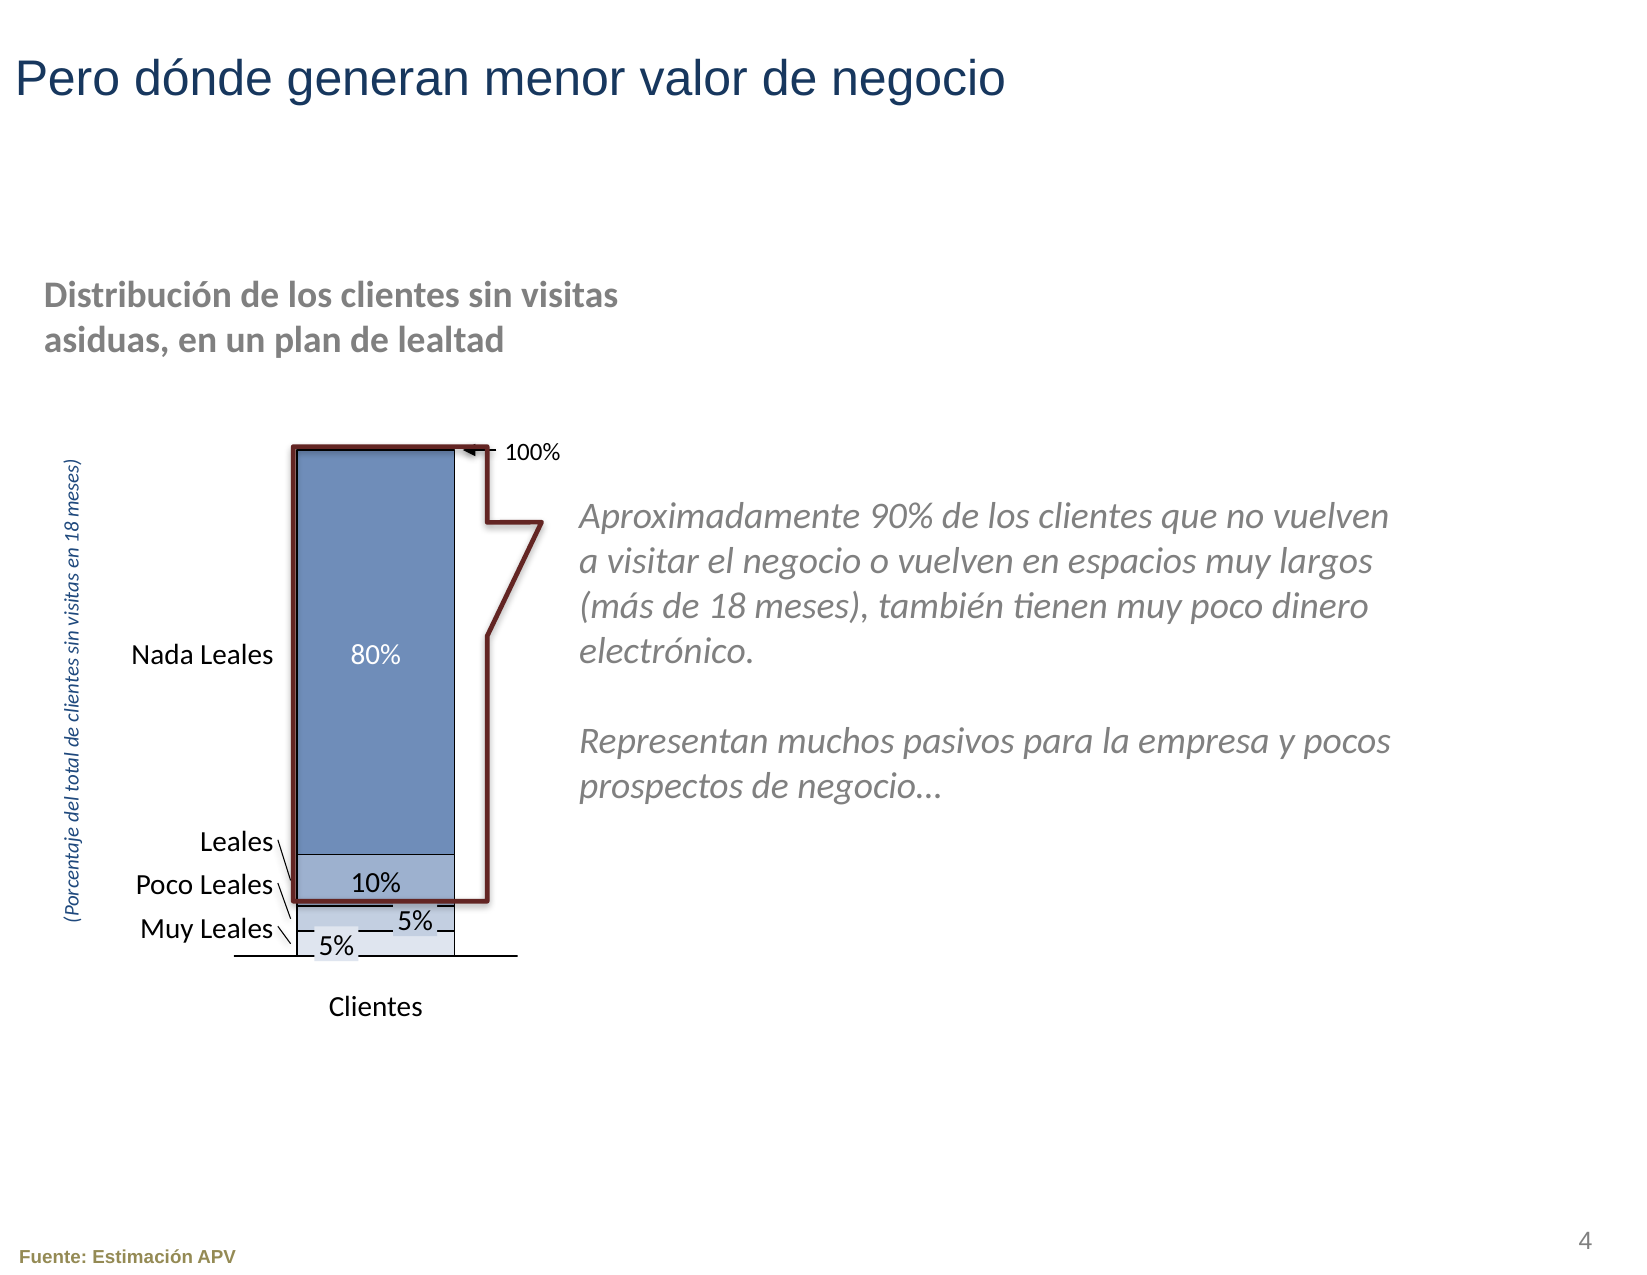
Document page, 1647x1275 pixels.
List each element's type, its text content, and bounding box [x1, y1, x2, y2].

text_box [277, 839, 291, 881]
text_box Pero dónde generan menor valor de negocio [0, 37, 1646, 165]
text_box Poco Leales [136, 865, 213, 901]
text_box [277, 882, 291, 919]
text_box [218, 431, 537, 974]
text_box Muy Leales [139, 908, 213, 944]
text_box 100% [539, 435, 561, 466]
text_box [277, 926, 291, 944]
text_box Distribución de los clientes sin visitas asiduas, en un plan de lealtad [29, 262, 680, 340]
text_box Nada Leales [131, 634, 213, 670]
text_box Leales [199, 822, 213, 858]
text_box 4 [1563, 1217, 1625, 1262]
text_box Fuente: Estimación APV [4, 1237, 799, 1275]
text_box Aproximadamente 90% de los clientes que no vuelven a visitar el negocio o vuelven en espacios muy largos (más de 18 meses), también tienen muy poco dinero electrónico. Representan muchos pasivos para la empresa y pocos prospectos de negocio… [564, 483, 1424, 545]
text_box Clientes [327, 987, 425, 1023]
text_box (Porcentaje del total de clientes sin visitas en 18 meses) [50, 337, 111, 938]
